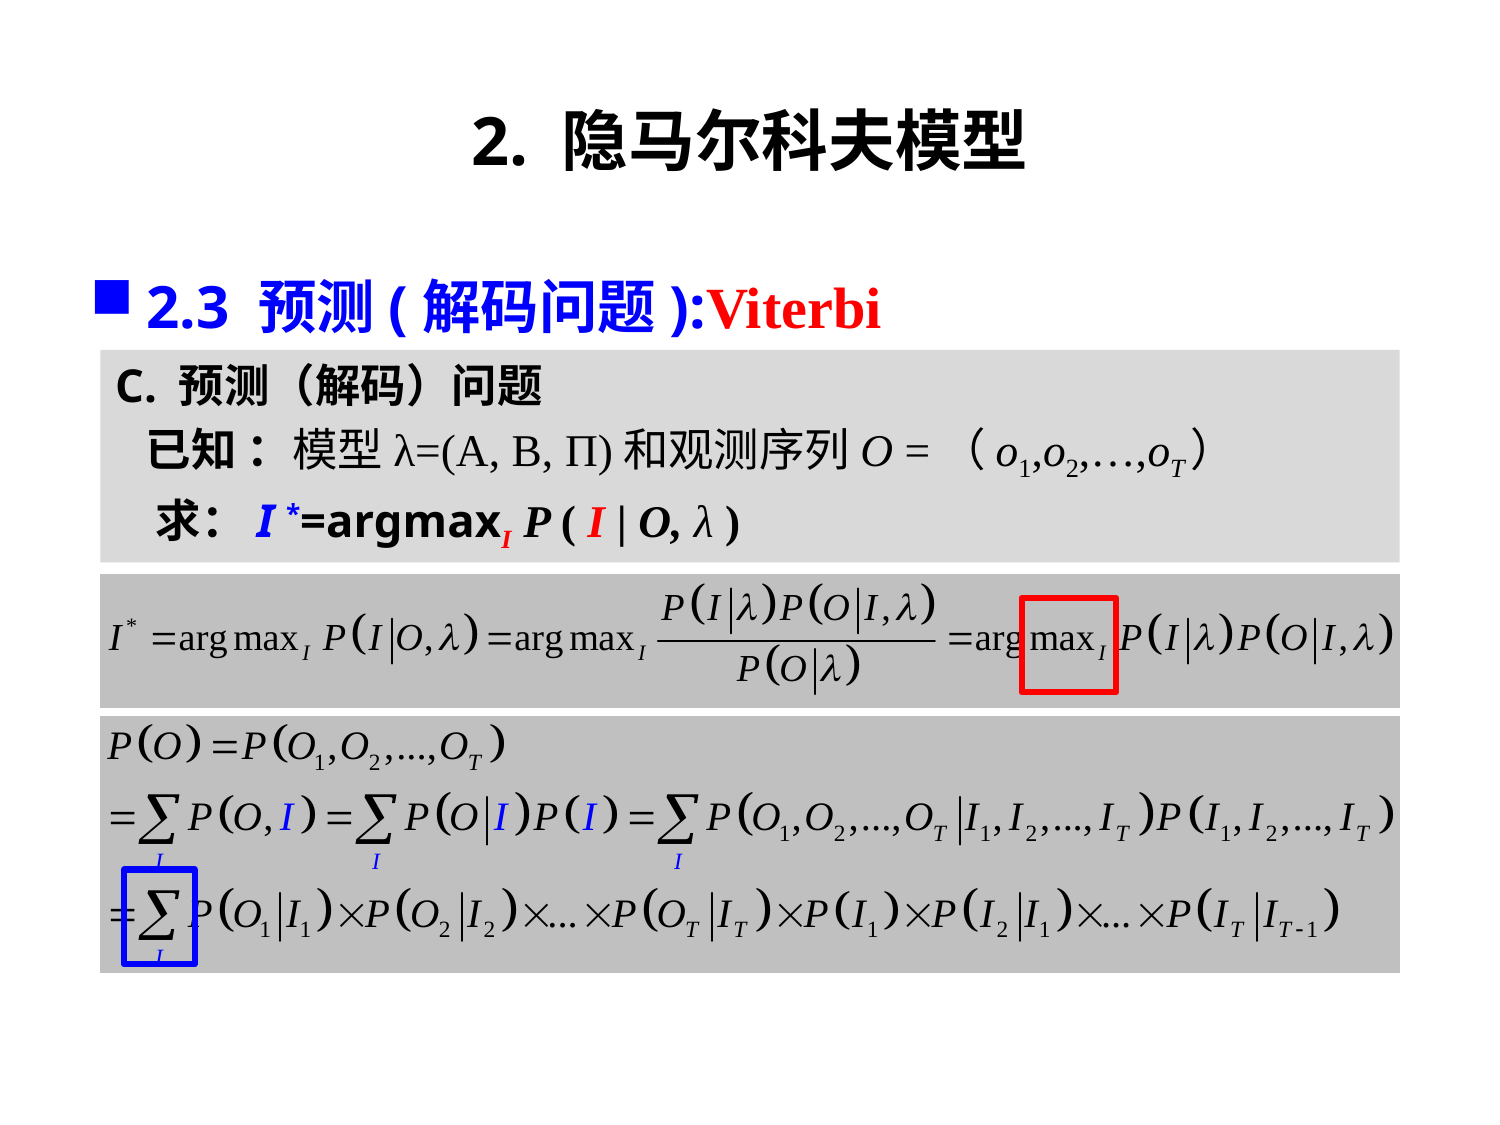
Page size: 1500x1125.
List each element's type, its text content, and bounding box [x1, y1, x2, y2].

list 2.3 预测(解码问题):Viterbi [75, 262, 1425, 1005]
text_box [100, 715, 1400, 973]
text_box C. 预测（解码）问题 已知 ：模型λ=(A, B, Π)和观测序列O =（o1,o2,…,oT） 求：I *=argmaxI P ( I | O, λ ) [100, 349, 1400, 563]
title 2. 隐马尔科夫模型 [75, 45, 1425, 233]
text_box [100, 574, 1400, 709]
